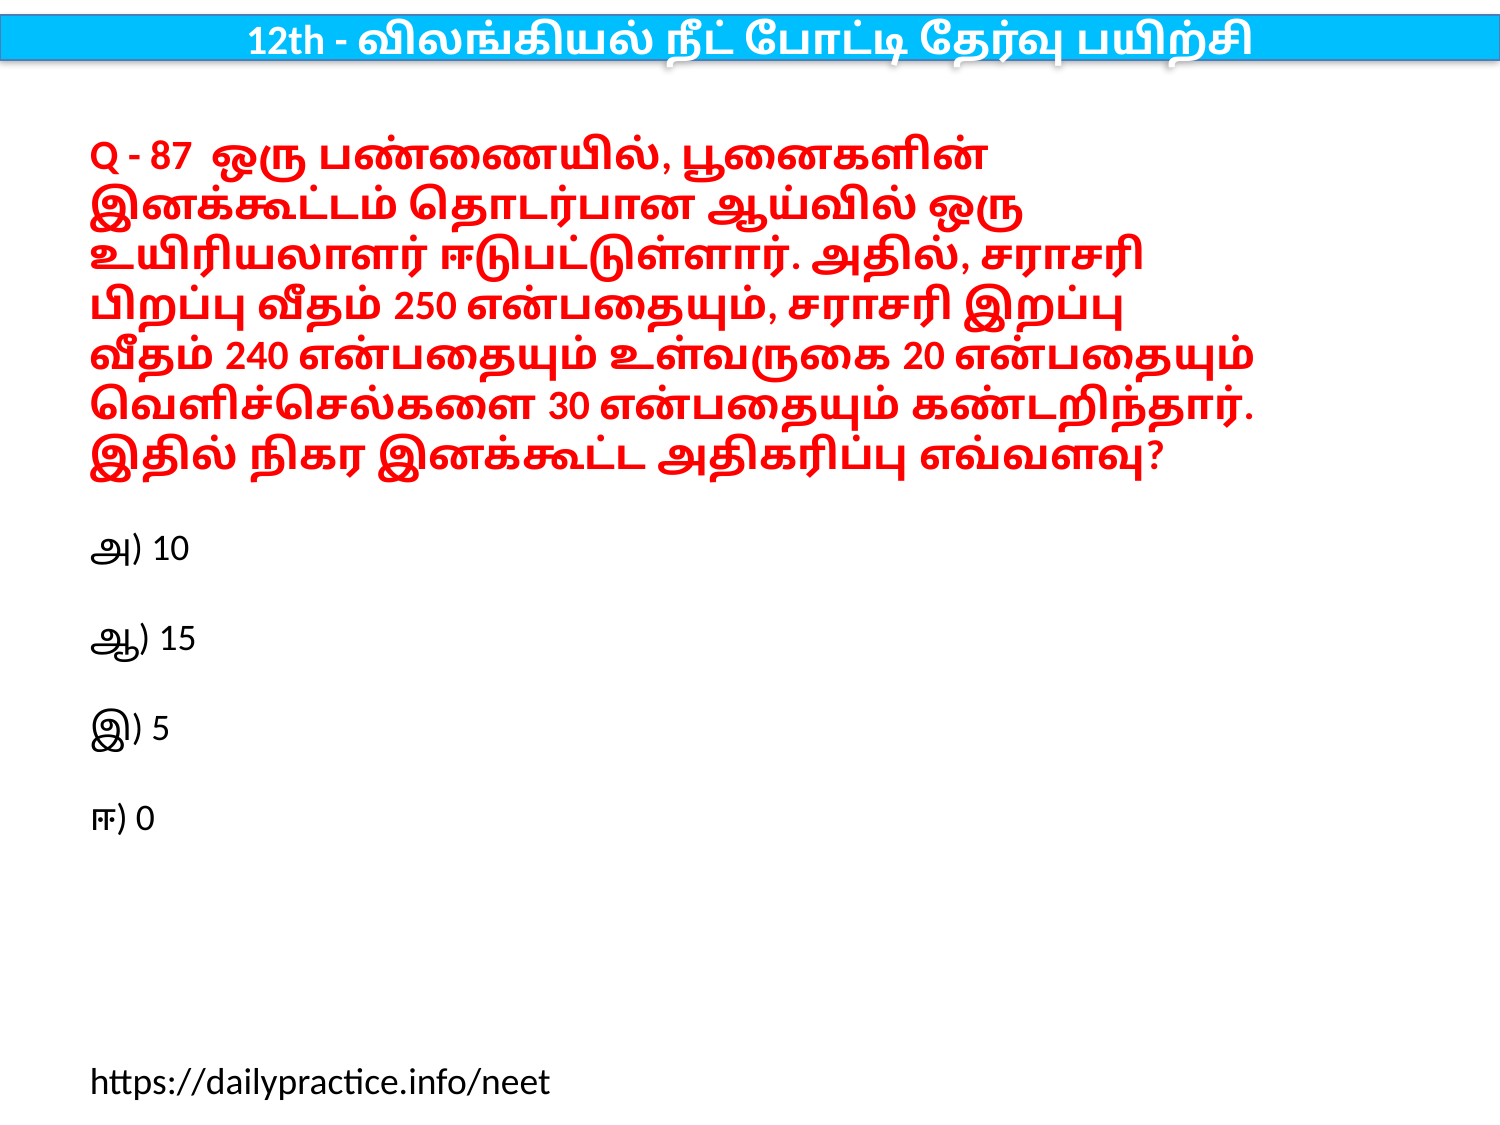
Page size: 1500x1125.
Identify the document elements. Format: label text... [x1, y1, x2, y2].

text_box 12th - விலங்கியல் நீட் போட்டி தேர்வு பயிற்சி [0, 14, 1500, 61]
text_box https://dailypractice.info/neet [74, 1049, 675, 1110]
text_box Q - 87 ஒரு பண்ணையில், பூனைகளின் இனக்கூட்டம் தொடர்பான ஆய்வில் ஒரு உயிரியலாளர் ஈடுபட்டுள்ளார். அதில், சராசரி பிறப்பு வீதம் 250 என்பதையும், சராசரி இறப்பு வீதம் 240 என்பதையும் உள்வருகை 20 என்பதையும் வெளிச்செல்களை 30 என்பதையும் கண்டறிந்தார். இதில் நிகர இனக்கூட்ட அதிகரிப்பு எவ்வளவு? அ) 10 ஆ) 15 இ) 5 ஈ) 0 [74, 75, 1275, 845]
